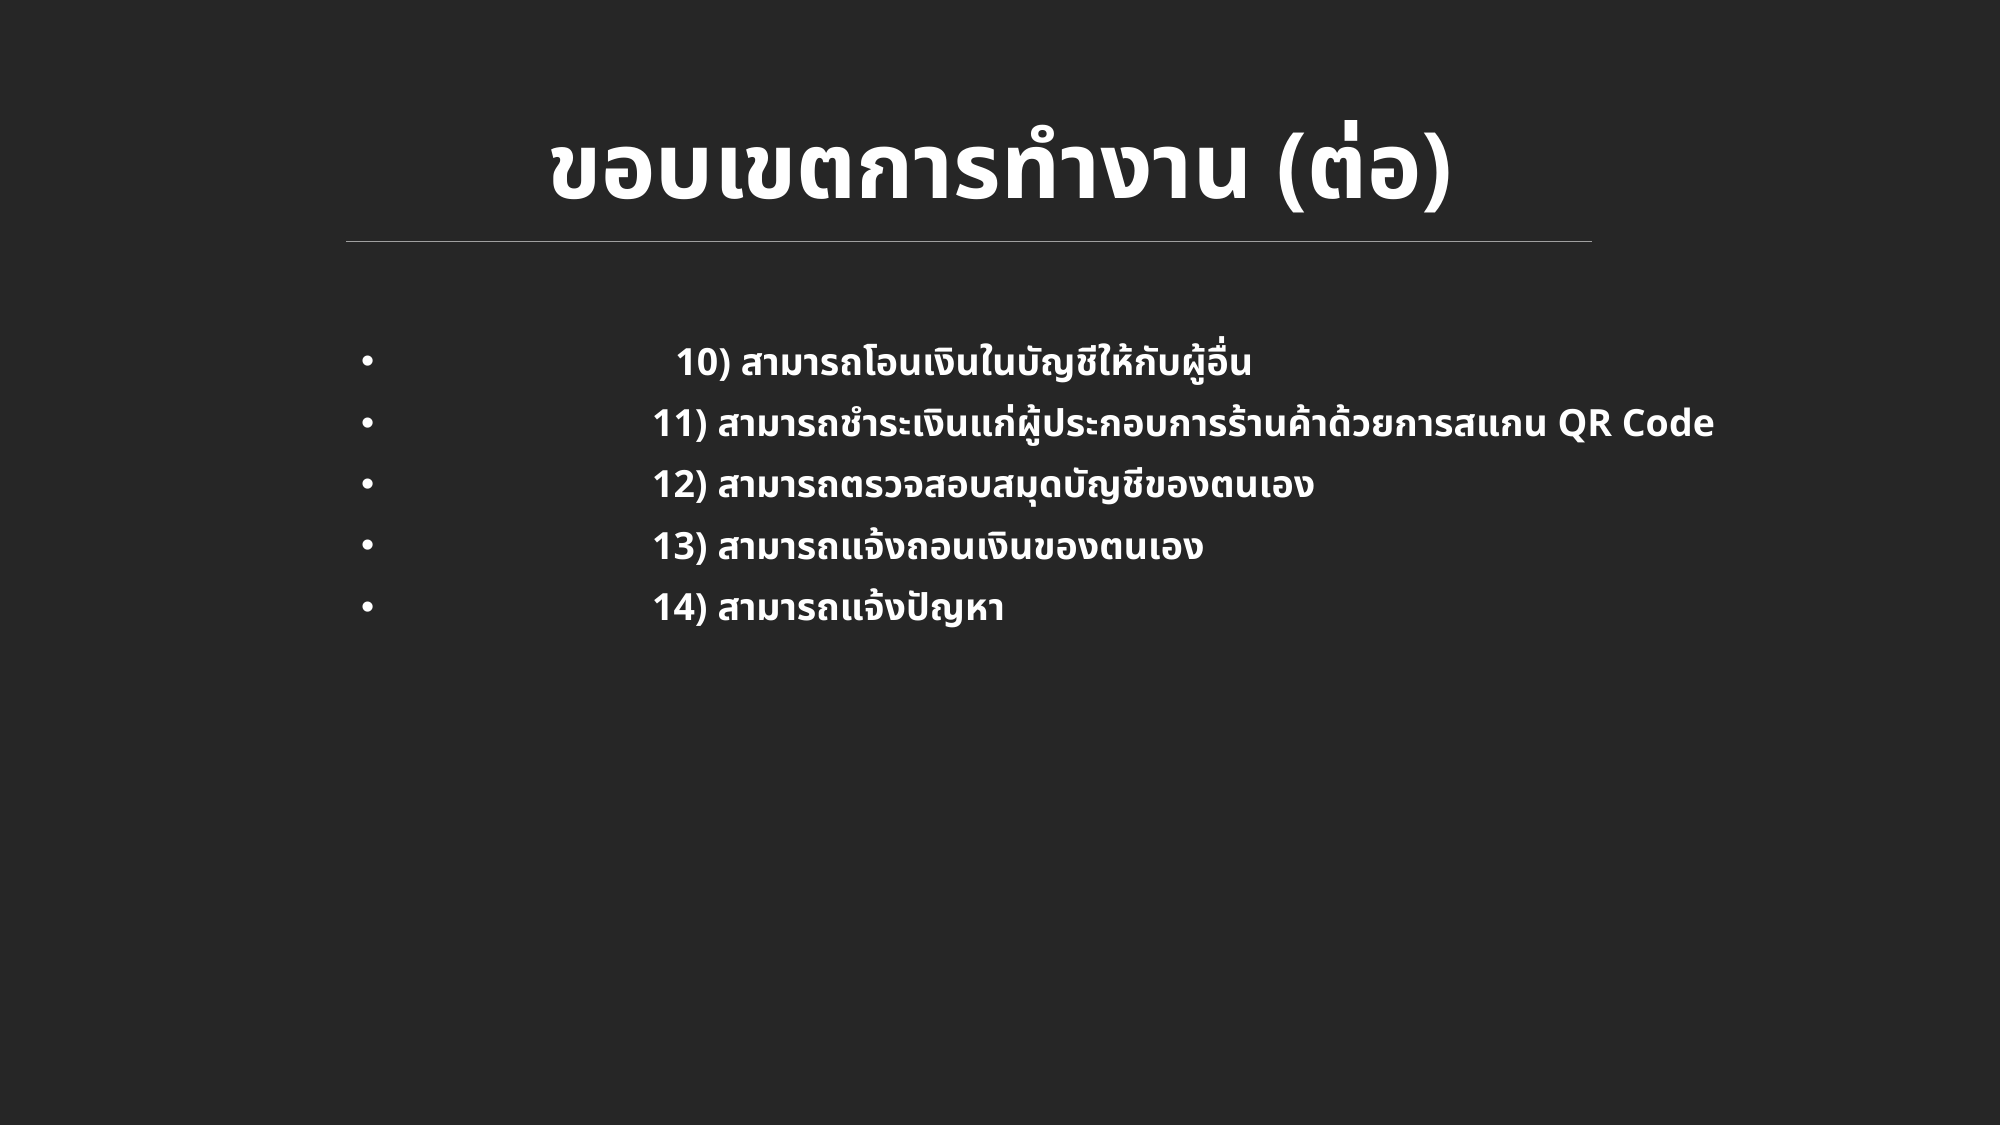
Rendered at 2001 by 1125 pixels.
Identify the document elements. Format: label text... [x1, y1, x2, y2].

list 10) สามารถโอนเงินในบัญชีให้กับผู้อื่น 11) สามารถชำระเงินแก่ผู้ประกอบการร้านค้าด้วยการสแกน QR Code 12) สามารถตรวจสอบสมุดบัญชีของตนเอง 13) สามารถแจ้งถอนเงินของตนเอง 14) สามารถแจ้งปัญหา [346, 335, 1789, 1022]
title ขอบเขตการทำงาน (ต่อ) [137, 59, 1863, 278]
picture [346, 235, 1592, 251]
